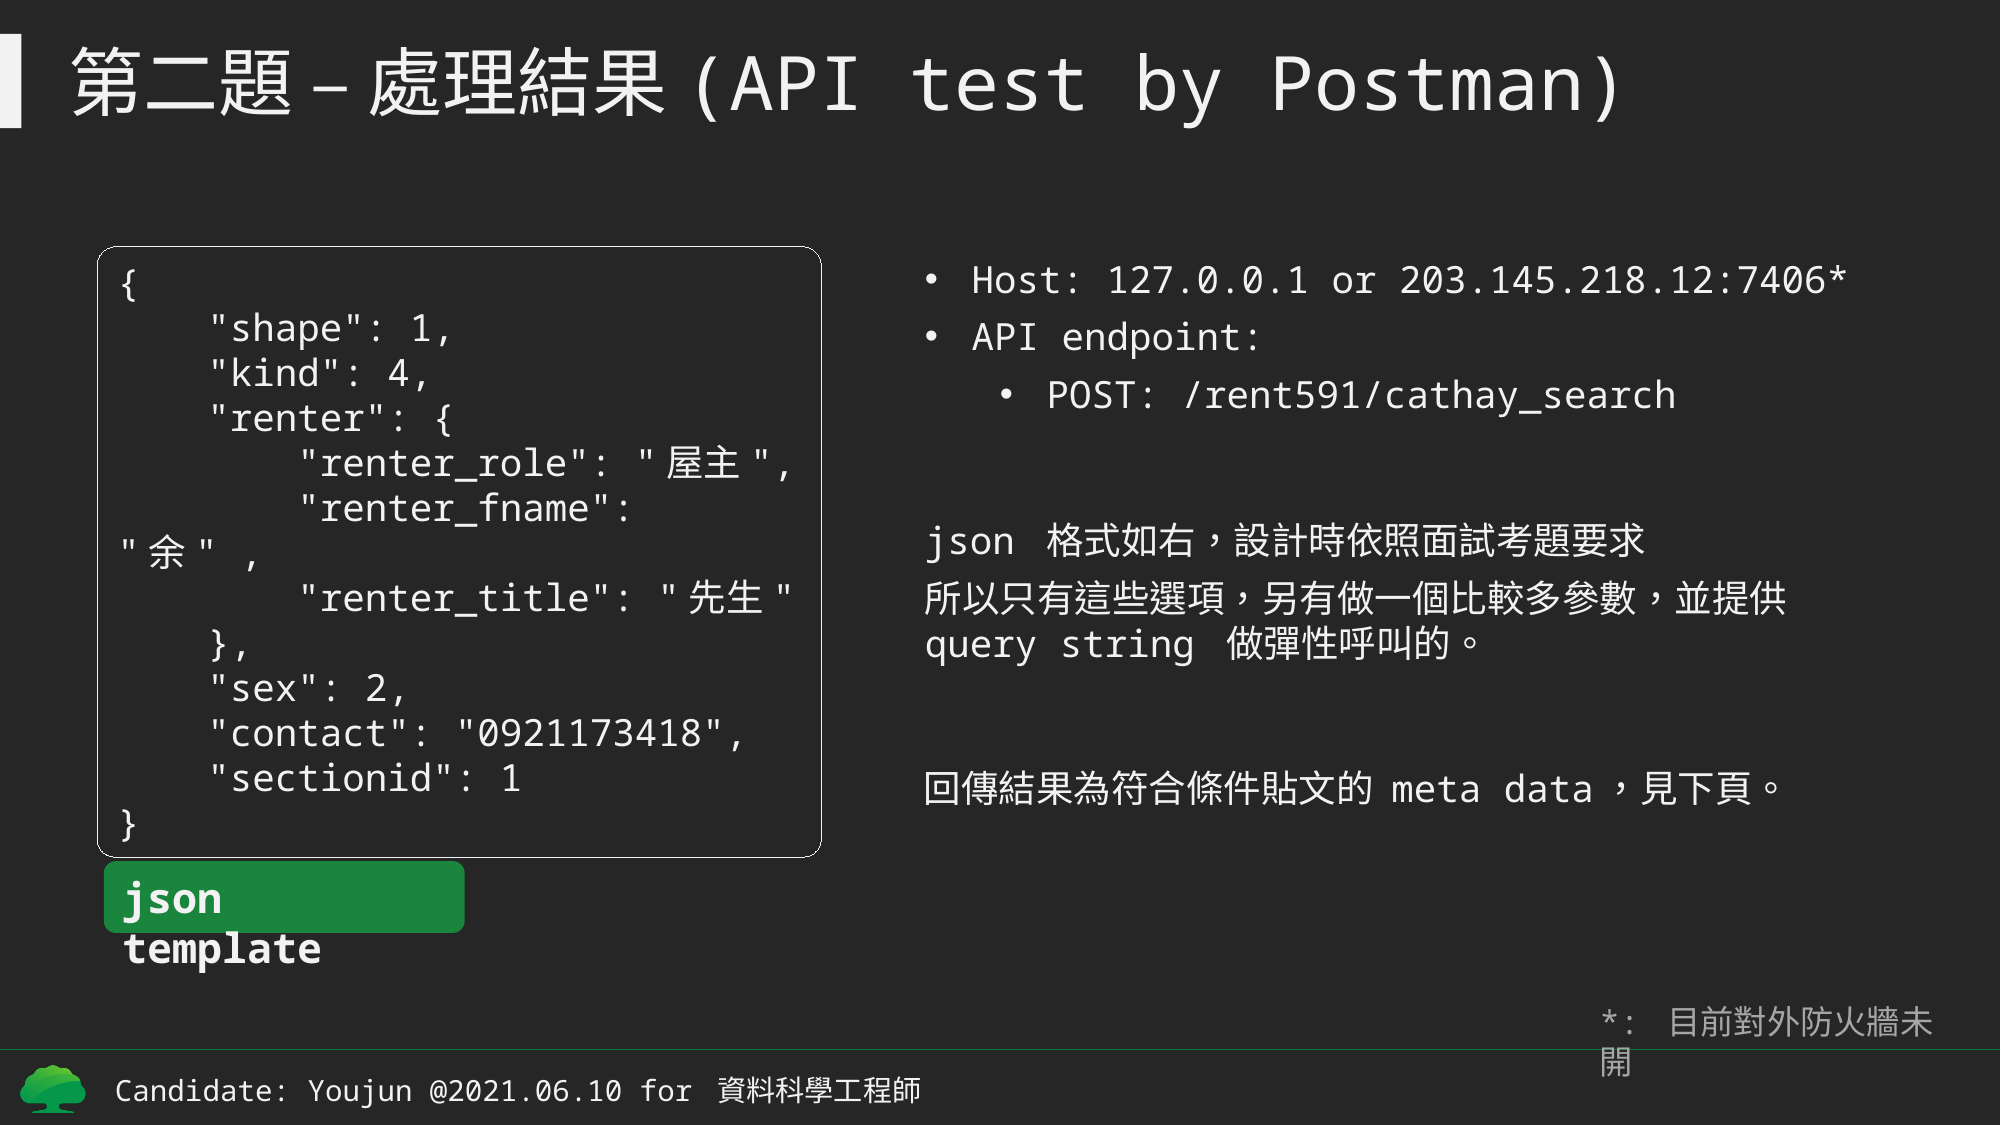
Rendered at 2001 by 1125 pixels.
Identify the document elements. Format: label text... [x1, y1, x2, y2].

picture [19, 1065, 86, 1113]
text_box *: 目前對外防火牆未開 [1584, 993, 1976, 1049]
text_box 回傳結果為符合條件貼文的 meta data，見下頁。 [908, 757, 1883, 819]
text_box Candidate: Youjun @2021.06.10 for 資料科學工程師 [100, 1065, 937, 1115]
text_box 第二題 – 處理結果(API test by Postman) [53, 28, 1646, 133]
text_box { "shape": 1, "kind": 4, "renter": { "renter_role": "屋主", "renter_fname": "余" , "renter_title": "先生" }, "sex": 2, "contact": "0921173418", "sectionid": 1 } [97, 246, 822, 858]
text_box *: 目前對外防火牆未開 [1584, 1050, 1976, 1089]
text_box Host: 127.0.0.1 or 203.145.218.12:7406* API endpoint: POST: /rent591/cathay_search [908, 246, 1883, 425]
text_box json 格式如右，設計時依照面試考題要求 所以只有這些選項，另有做一個比較多參數，並提供 query string 做彈性呼叫的。 [908, 508, 1883, 674]
text_box json template [103, 861, 465, 933]
text_box [0, 33, 22, 129]
